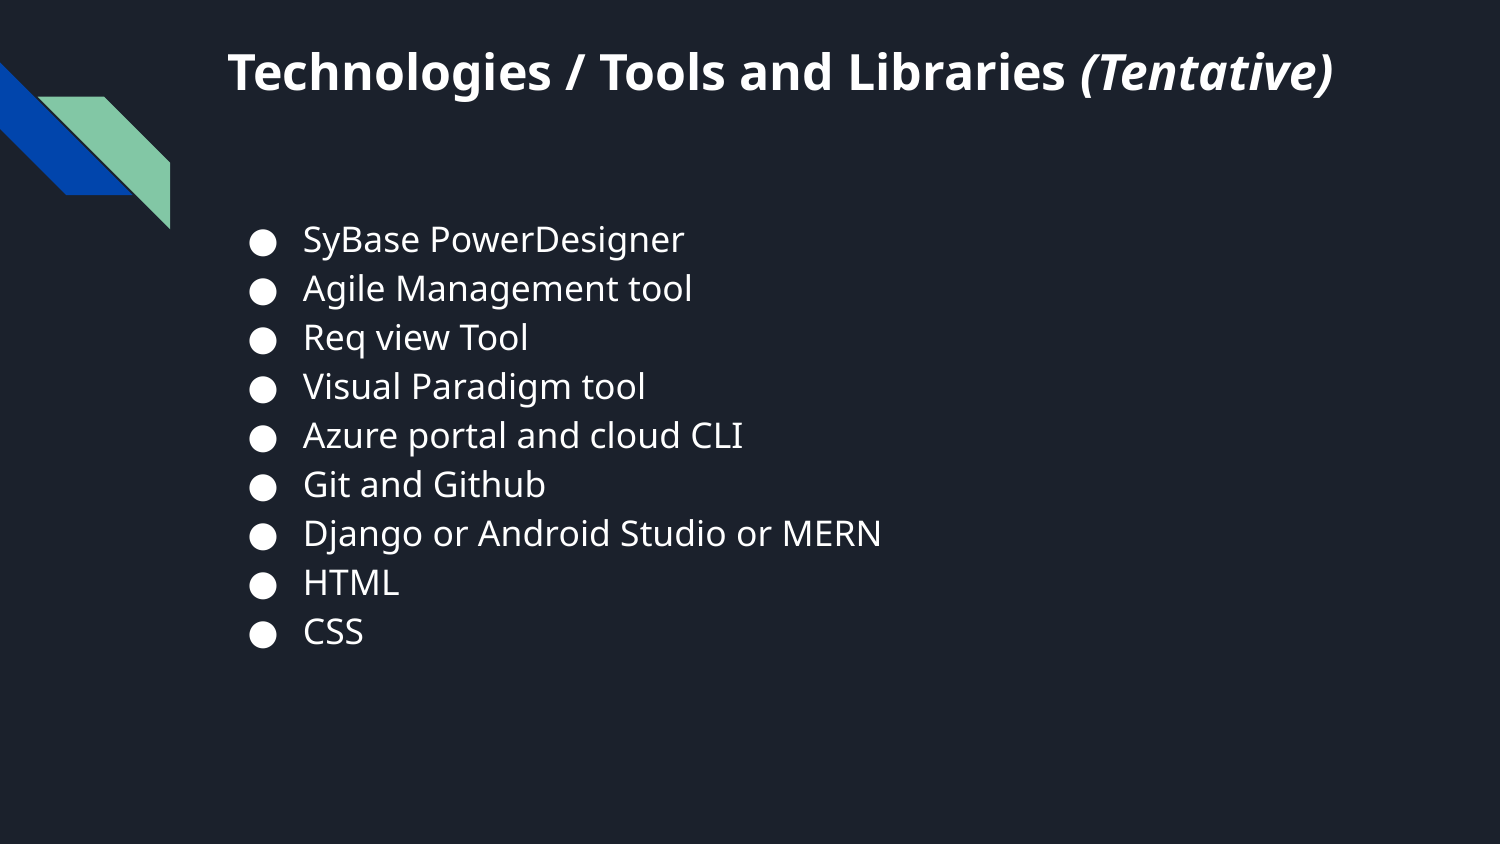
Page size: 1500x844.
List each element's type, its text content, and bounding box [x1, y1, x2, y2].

title Technologies / Tools and Libraries (Tentative) [212, 25, 1368, 159]
list SyBase PowerDesigner Agile Management tool Req view Tool Visual Paradigm tool Azure portal and cloud CLI Git and Github Django or Android Studio or MERN HTML CSS [212, 196, 1368, 740]
